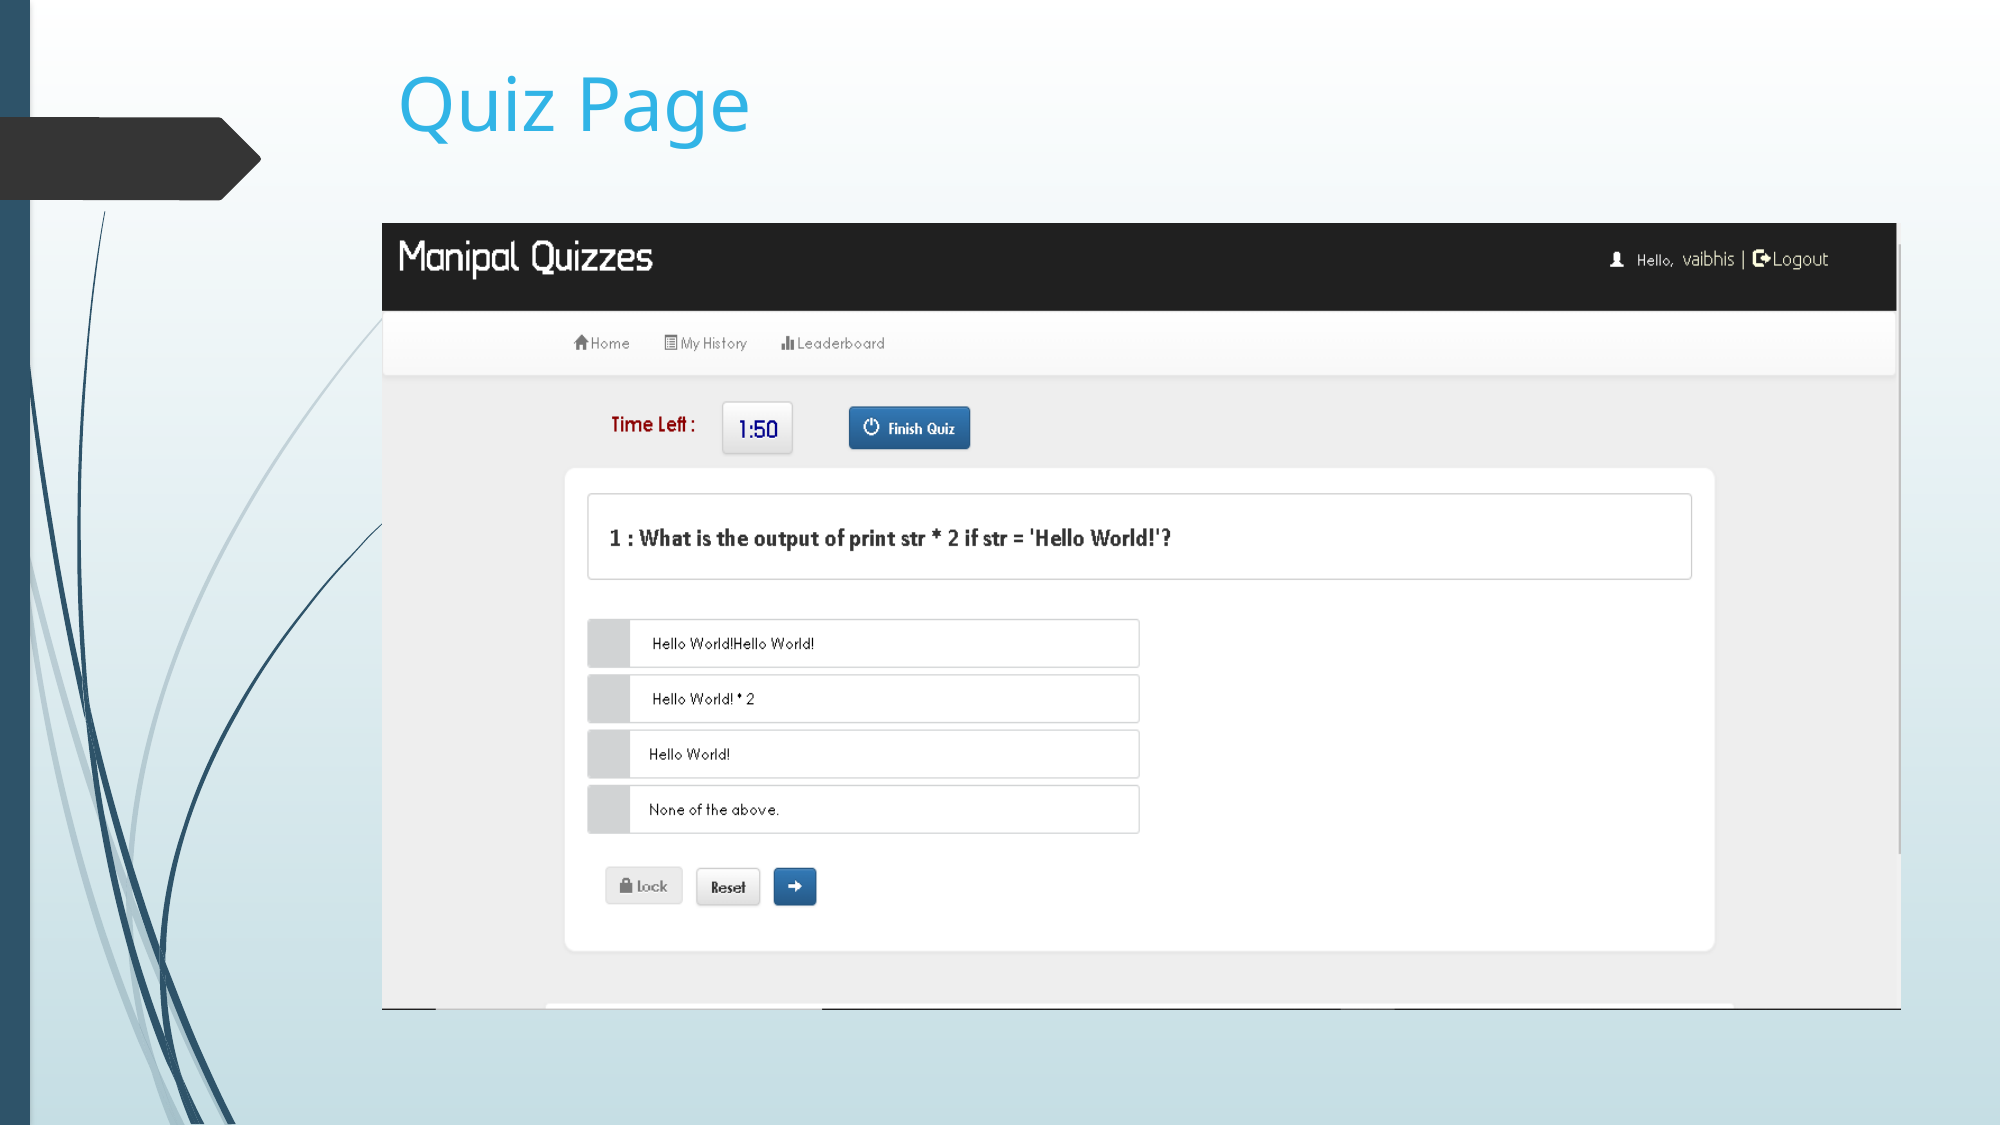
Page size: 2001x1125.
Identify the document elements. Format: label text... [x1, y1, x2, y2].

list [382, 223, 1901, 1010]
title Quiz Page [382, 48, 1845, 223]
